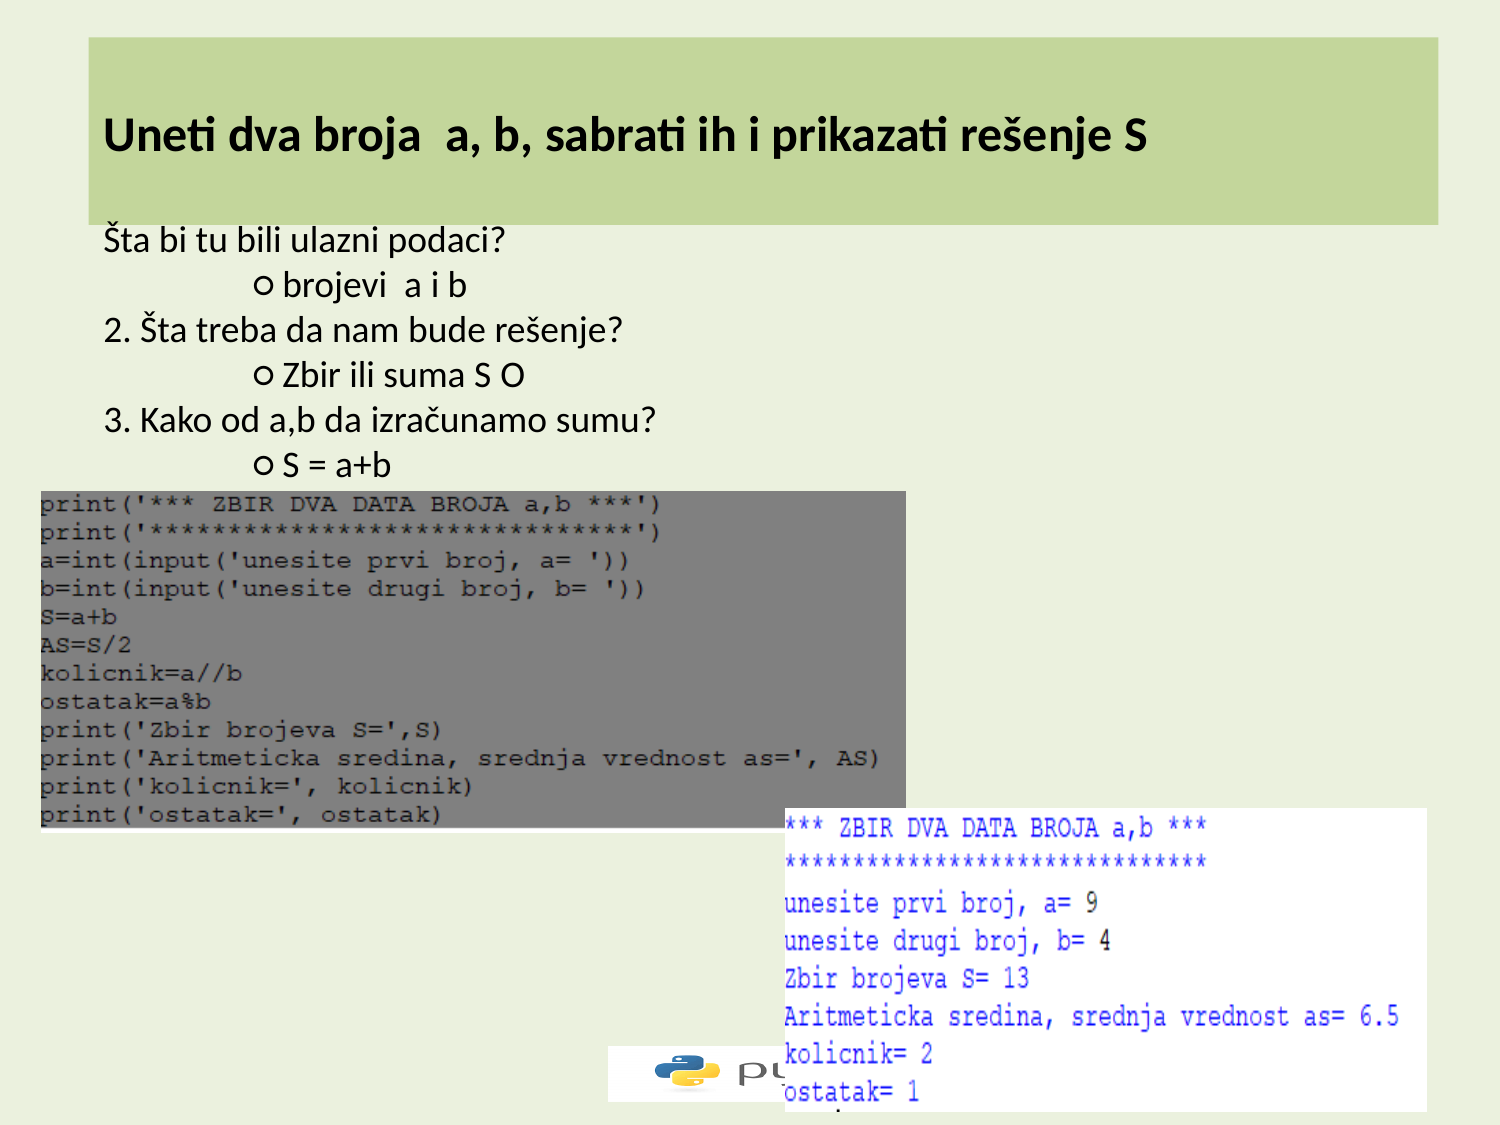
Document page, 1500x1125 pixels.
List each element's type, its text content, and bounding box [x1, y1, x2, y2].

picture [41, 491, 1427, 1112]
footer ВГ [512, 1042, 780, 1103]
text_box Šta bi tu bili ulazni podaci? ○ brojevi a i b 2. Šta treba da nam bude rešenje? ○ Zbir ili suma S O 3. Kako od a,b da izračunamo sumu? ○ S = a+b [88, 208, 1371, 583]
title Uneti dva broja a, b, sabrati ih i prikazati rešenje S [88, 37, 1439, 225]
